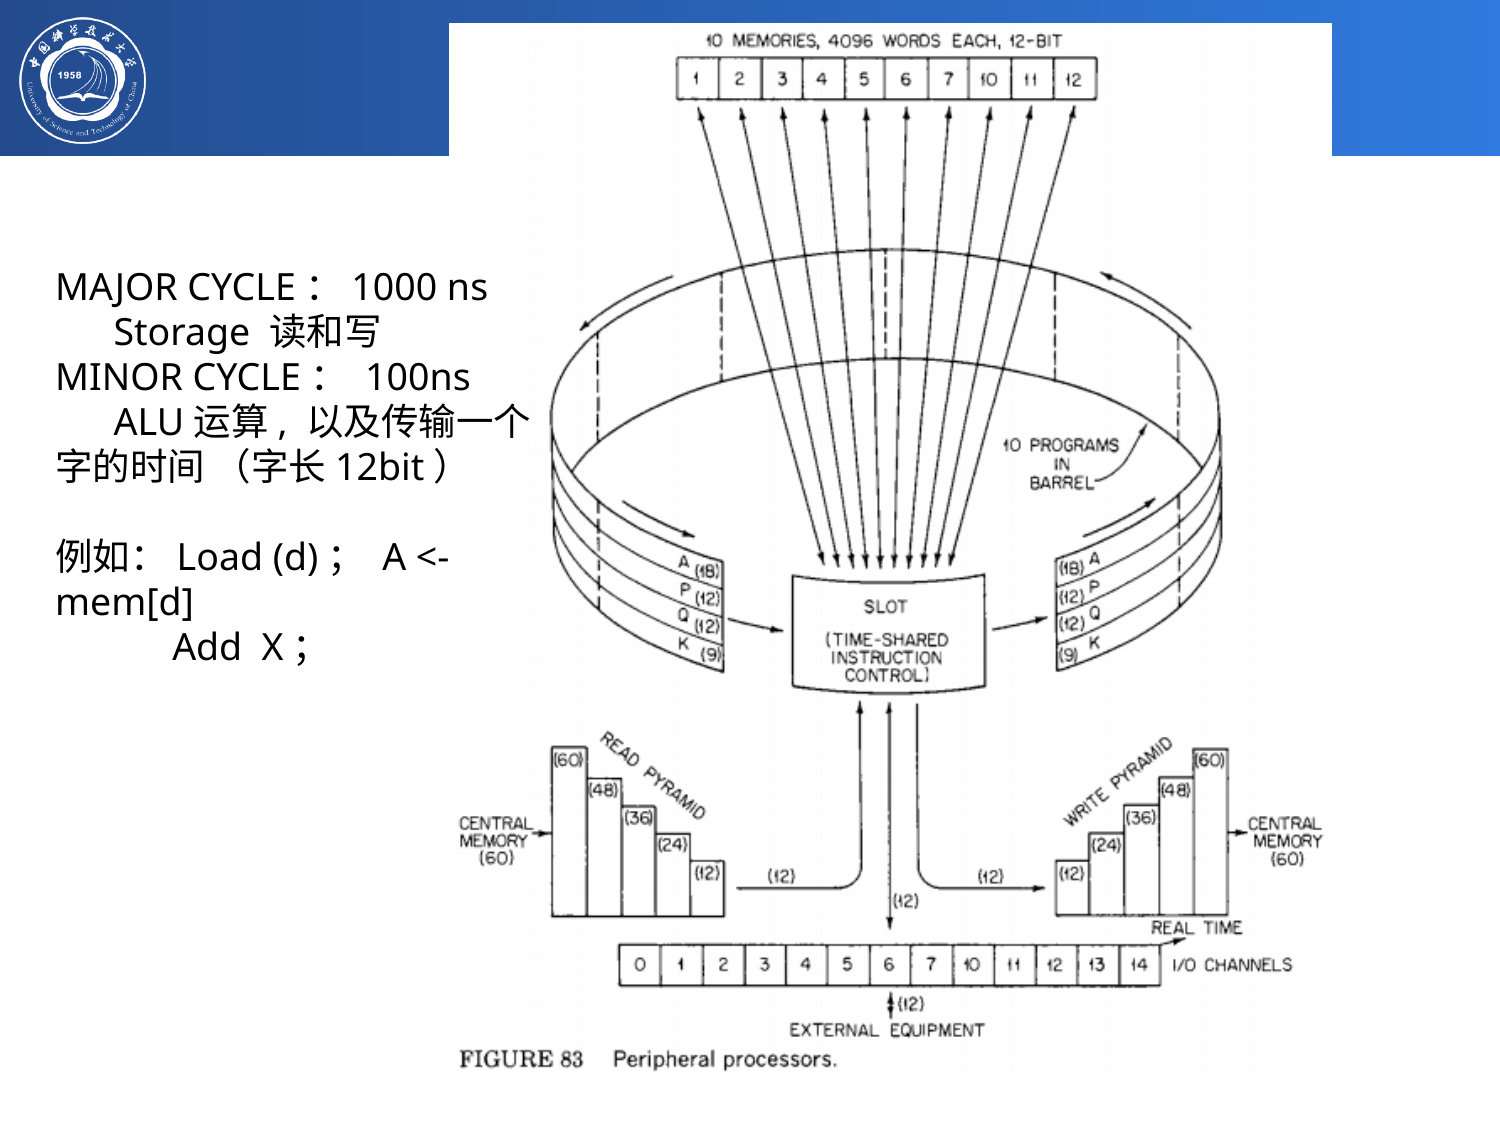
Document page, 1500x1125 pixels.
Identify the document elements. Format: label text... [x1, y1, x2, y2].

picture [448, 22, 1333, 1080]
text_box MAJOR CYCLE：1000 ns Storage 读和写 MINOR CYCLE： 100ns ALU运算, 以及传输一个字的时间 （字长12bit） 例如：Load (d)； A <- mem[d] Add X； [40, 255, 444, 721]
picture [19, 17, 146, 144]
